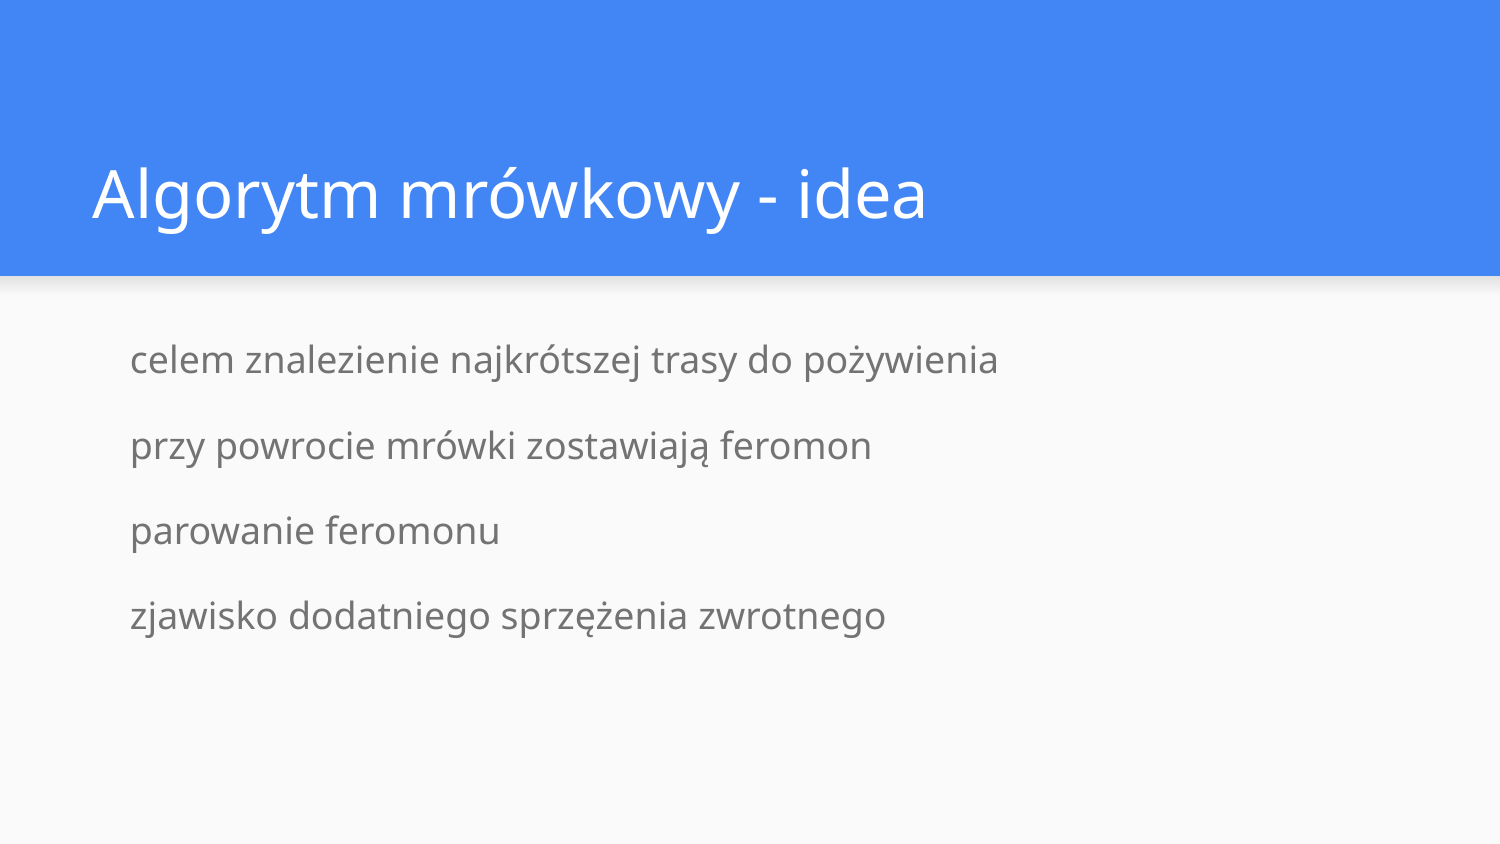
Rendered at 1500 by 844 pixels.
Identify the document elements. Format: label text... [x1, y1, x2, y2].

list celem znalezienie najkrótszej trasy do pożywienia przy powrocie mrówki zostawiają feromon parowanie feromonu zjawisko dodatniego sprzężenia zwrotnego [77, 314, 1427, 760]
title Algorytm mrówkowy - idea [77, 121, 1427, 248]
